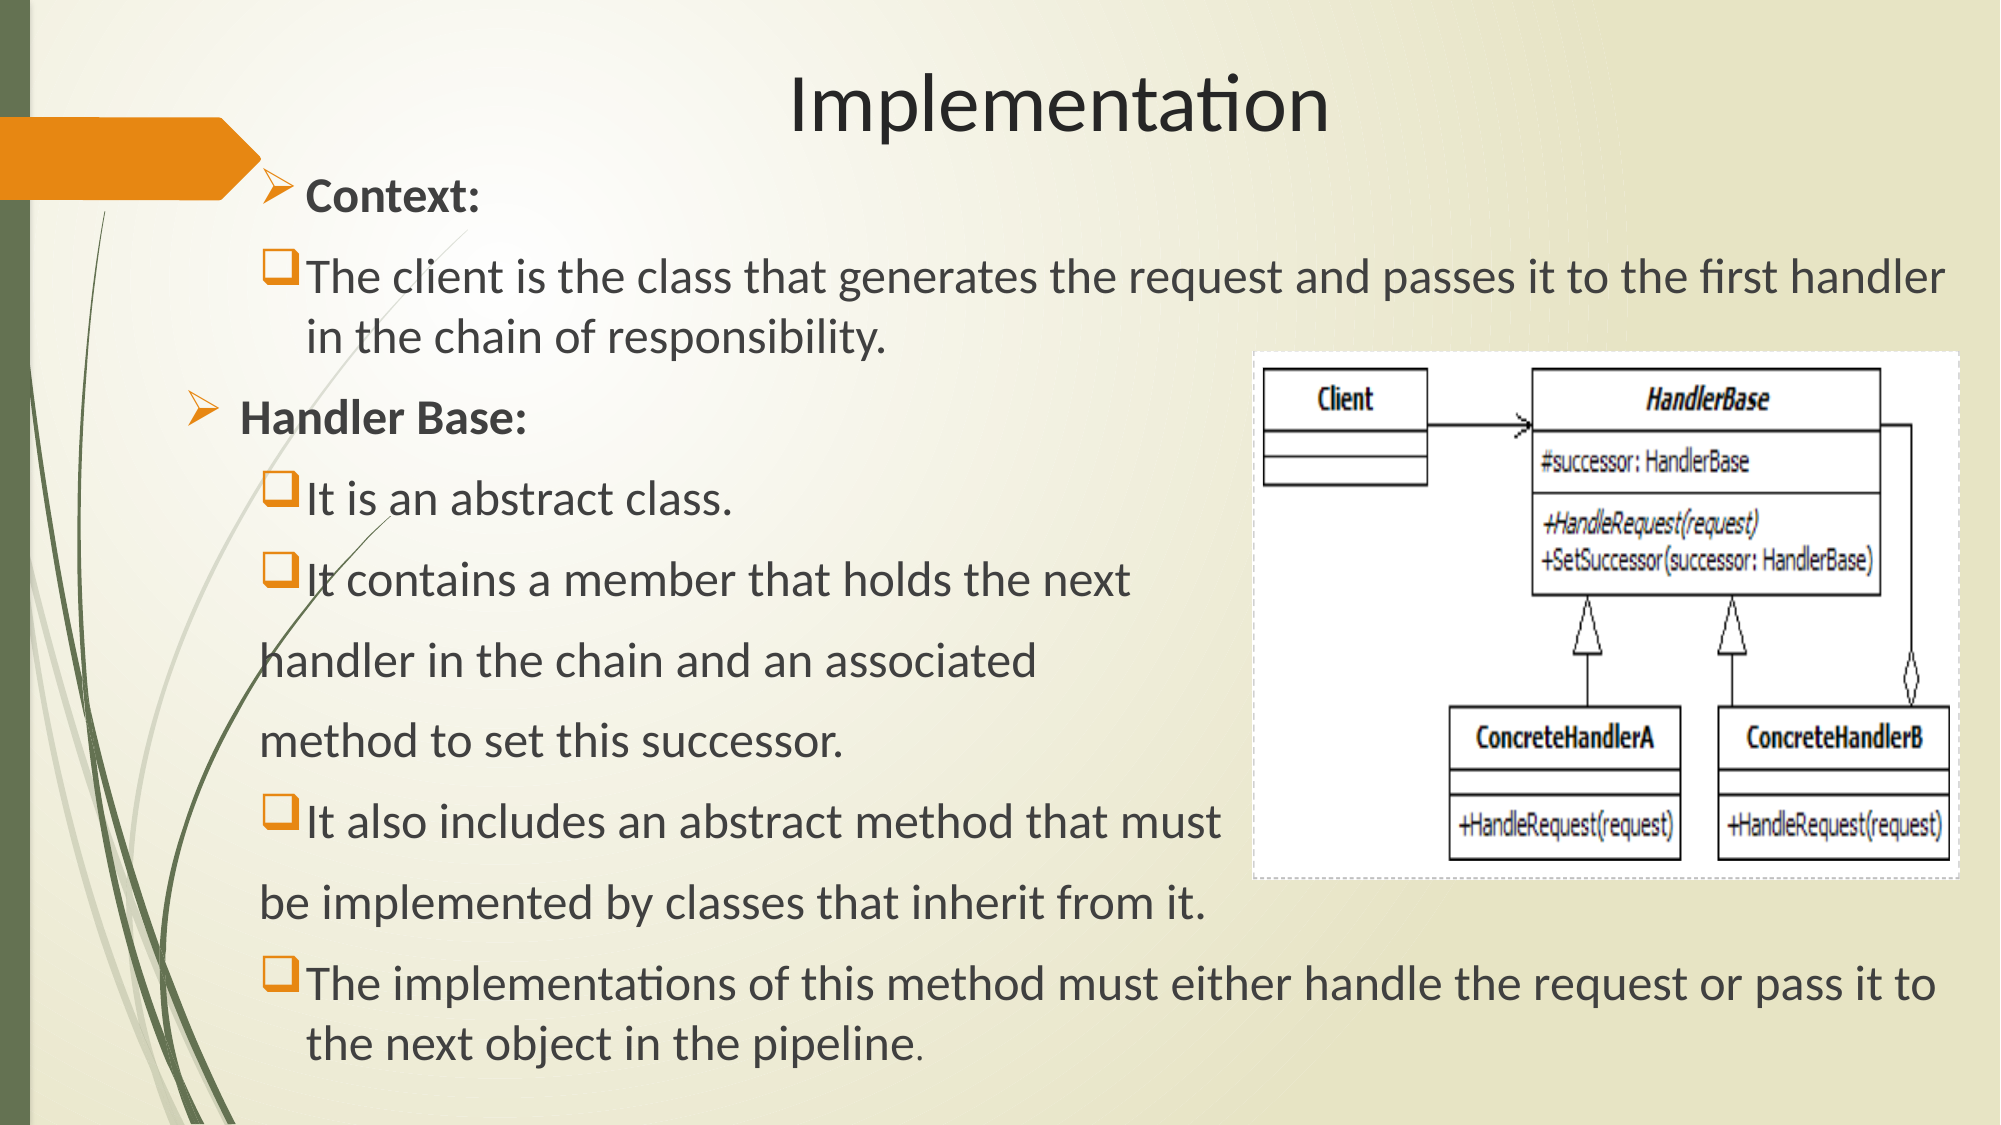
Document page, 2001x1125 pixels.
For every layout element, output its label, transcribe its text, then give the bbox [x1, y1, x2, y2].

title Implementation [329, 40, 1792, 155]
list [1252, 351, 1961, 880]
list Context: The client is the class that generates the request and passes it to the first handler in the chain of responsibility. Handler Base: It is an abstract class. It contains a member that holds the next handler in the chain and an associated method to set this successor. It also includes an abstract method that must be implemented by classes that inherit from it. The implementations of this method must either handle the request or pass it to the next object in the pipeline. [168, 155, 1974, 1121]
